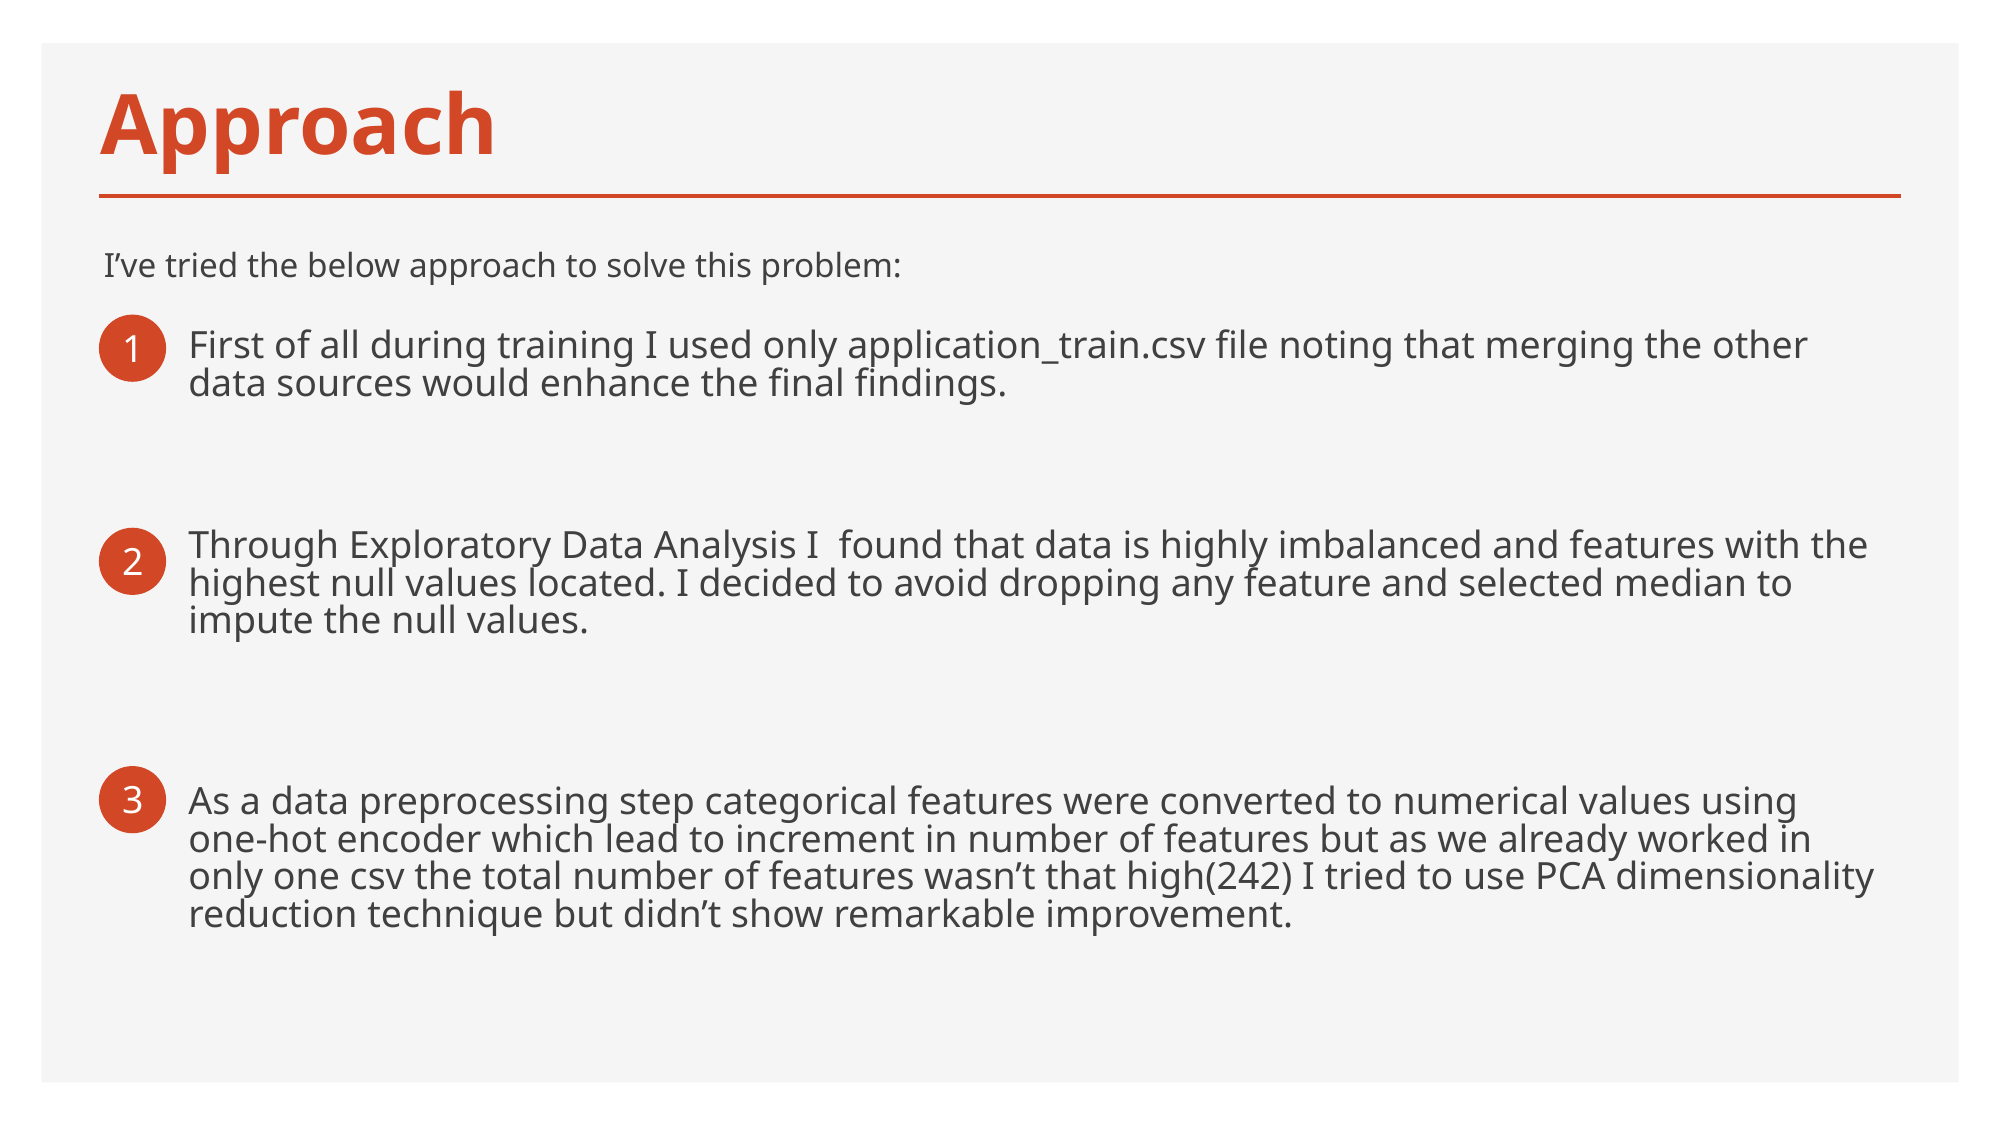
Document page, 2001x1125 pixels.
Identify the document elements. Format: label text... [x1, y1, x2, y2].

text_box As a data preprocessing step categorical features were converted to numerical values using one-hot encoder which lead to increment in number of features but as we already worked in only one csv the total number of features wasn’t that high(242) I tried to use PCA dimensionality reduction technique but didn’t show remarkable improvement. [173, 777, 1902, 968]
title Approach [85, 73, 1214, 179]
text_box I’ve tried the below approach to solve this problem: [88, 238, 928, 317]
text_box First of all during training I used only application_train.csv file noting that merging the other data sources would enhance the final findings. [173, 321, 1886, 419]
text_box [87, 527, 179, 595]
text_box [87, 766, 179, 834]
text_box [87, 314, 179, 382]
text_box Through Exploratory Data Analysis I found that data is highly imbalanced and features with the highest null values located. I decided to avoid dropping any feature and selected median to impute the null values. [173, 521, 1886, 663]
